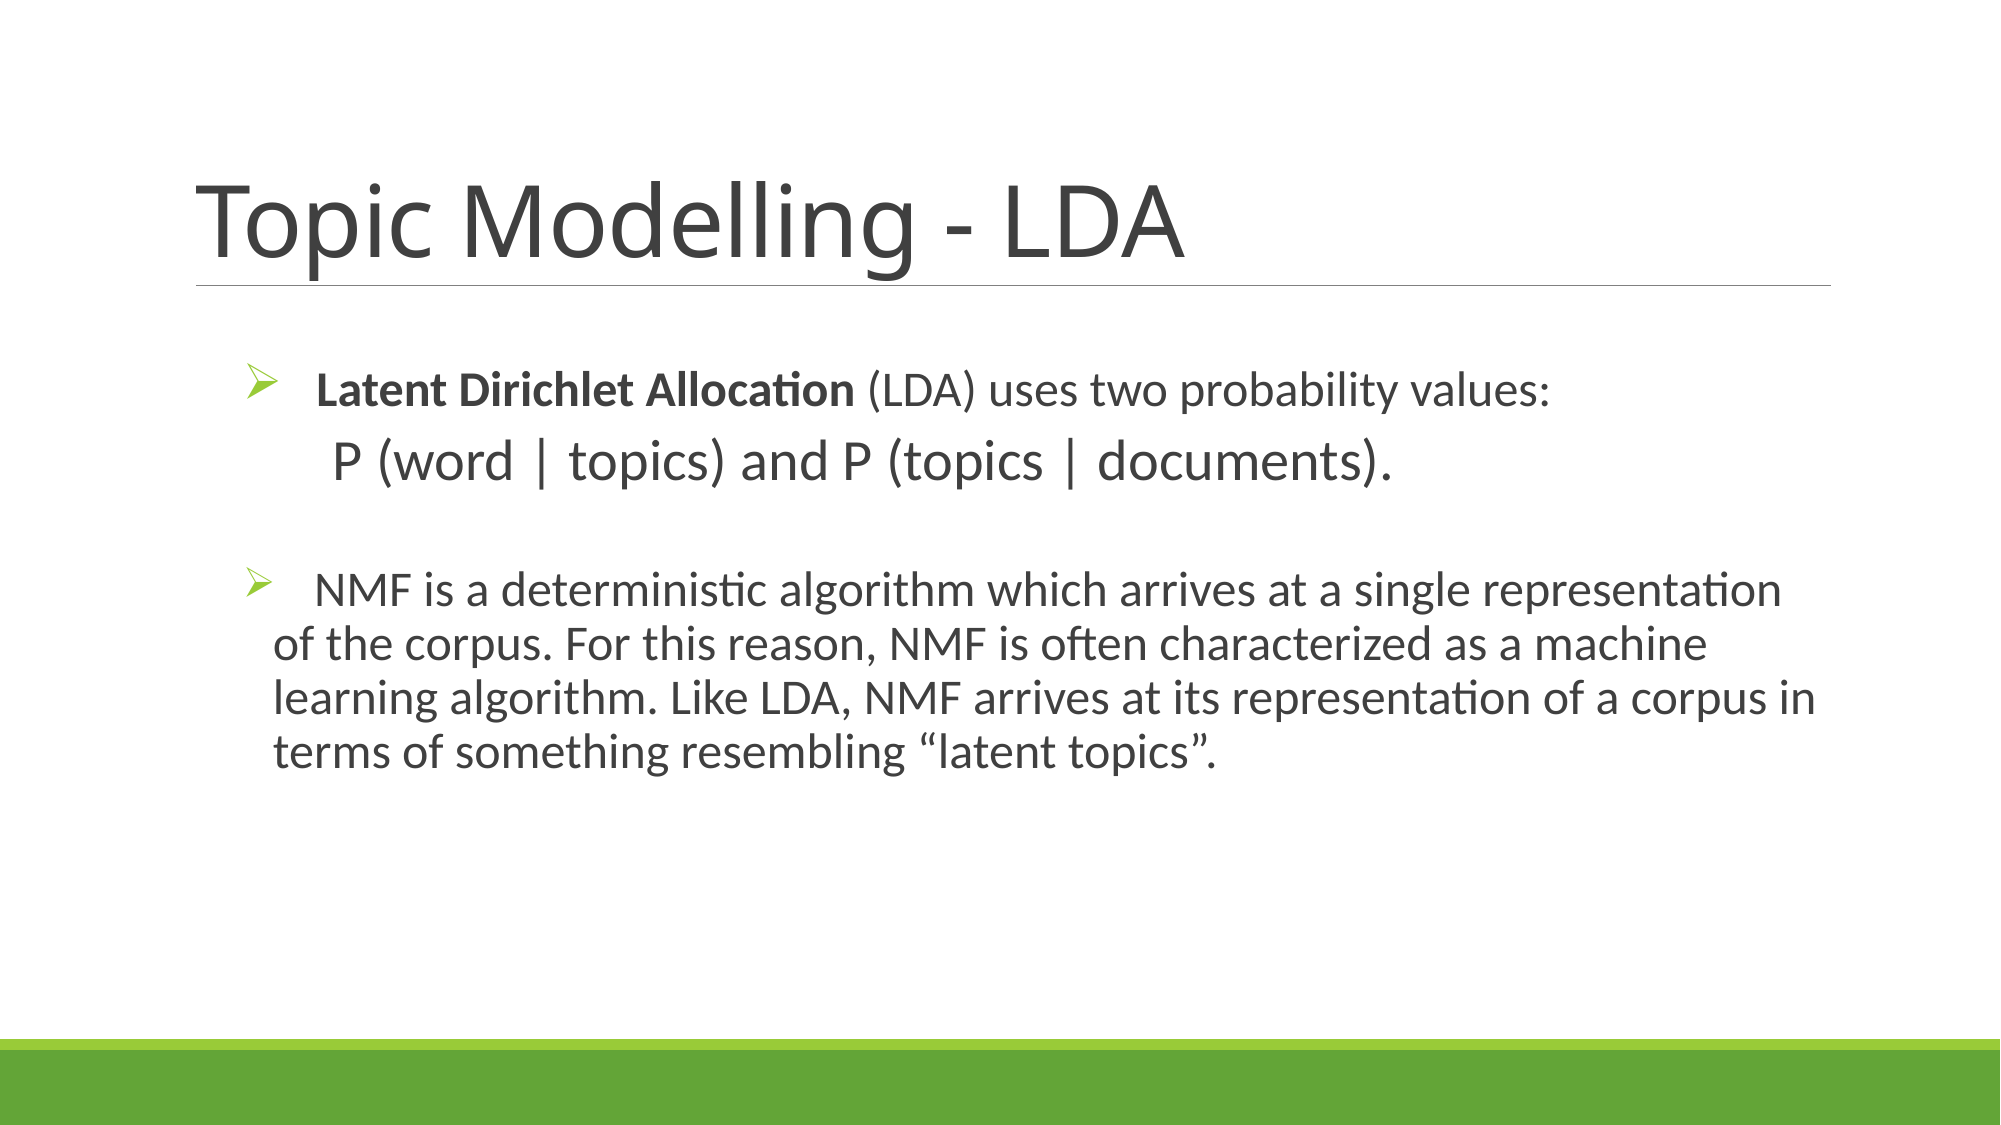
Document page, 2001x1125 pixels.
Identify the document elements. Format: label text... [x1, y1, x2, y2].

title Topic Modelling - LDA [180, 47, 1830, 285]
list Latent Dirichlet Allocation (LDA) uses two probability values: P (word | topics) and P (topics | documents). NMF is a deterministic algorithm which arrives at a single representation of the corpus. For this reason, NMF is often characterized as a machine learning algorithm. Like LDA, NMF arrives at its representation of a corpus in terms of something resembling “latent topics”. [180, 302, 1830, 963]
